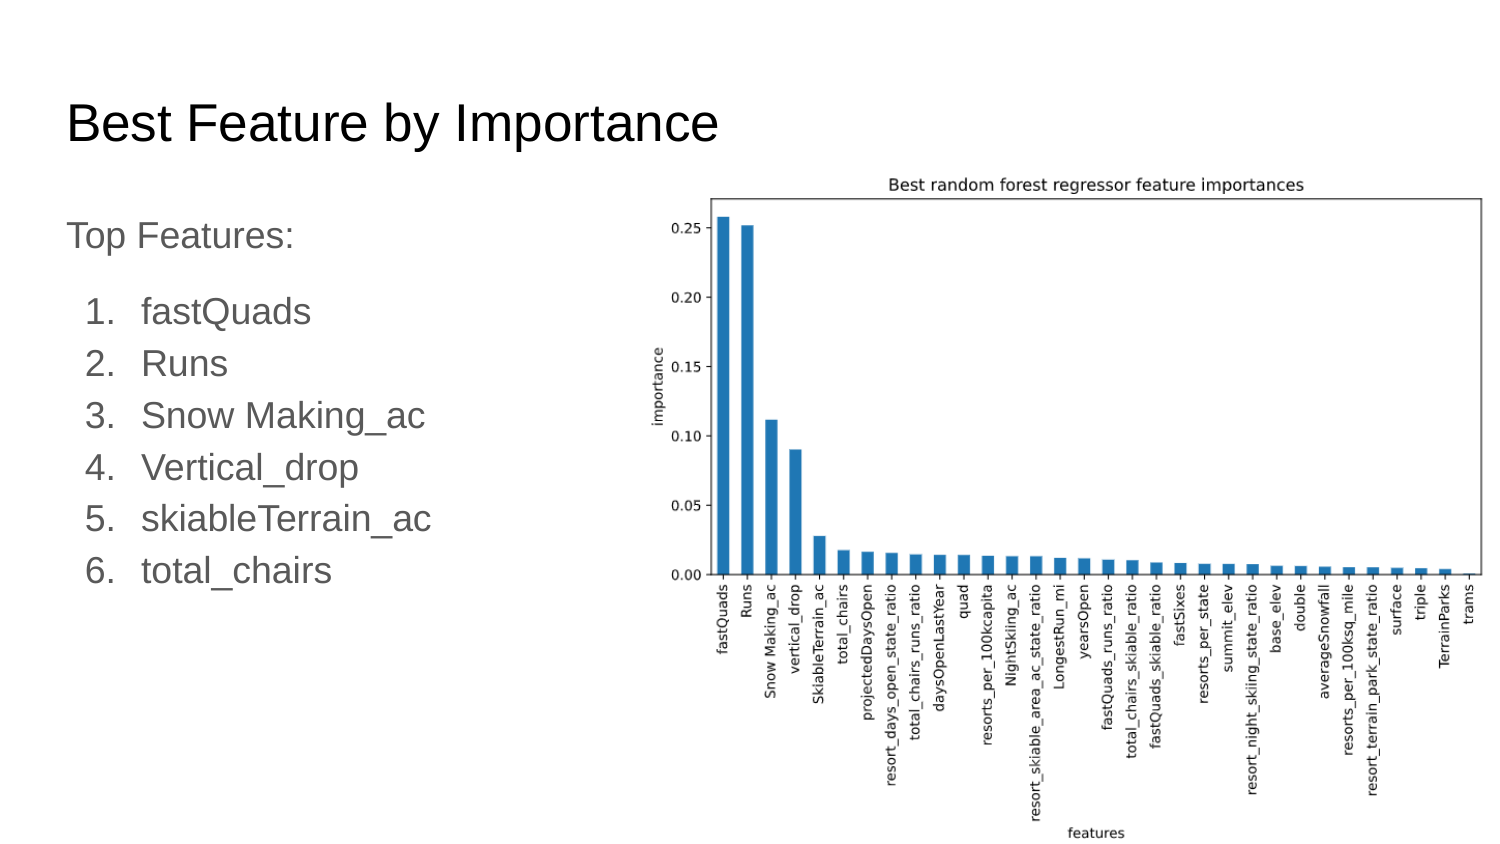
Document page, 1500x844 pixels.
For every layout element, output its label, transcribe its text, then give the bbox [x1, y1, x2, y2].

picture [639, 166, 1500, 844]
title Best Feature by Importance [51, 72, 1449, 167]
list Top Features: fastQuads Runs Snow Making_ac Vertical_drop skiableTerrain_ac total_chairs [51, 189, 614, 786]
